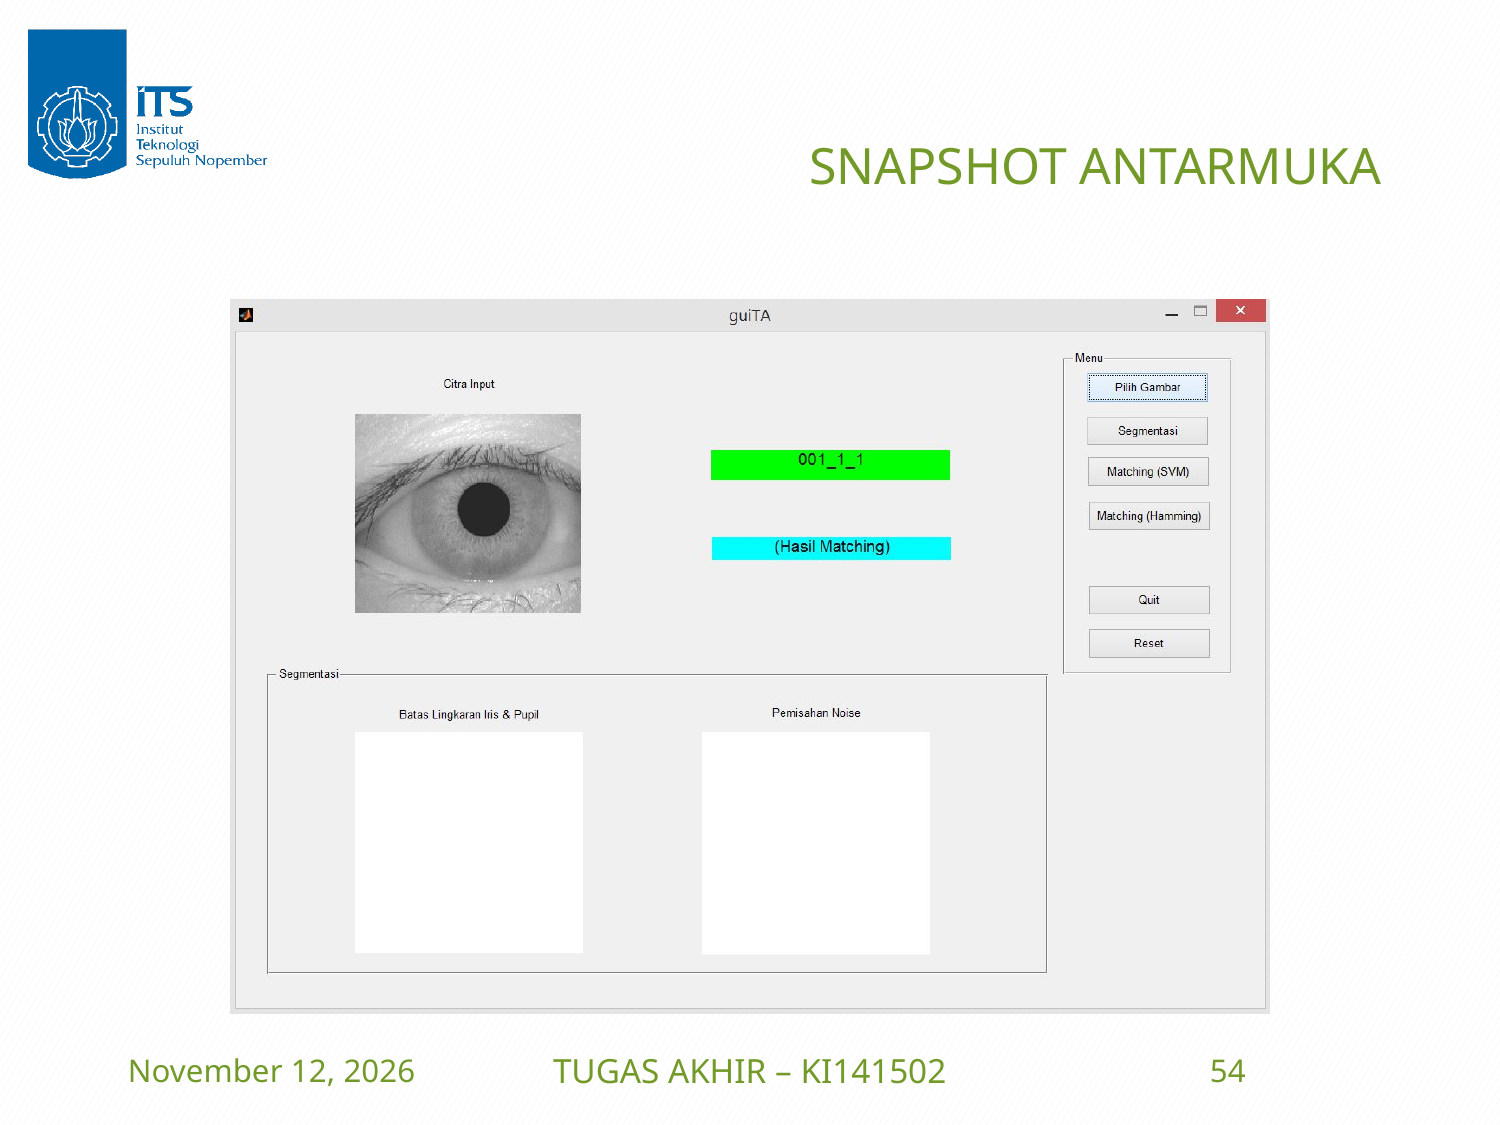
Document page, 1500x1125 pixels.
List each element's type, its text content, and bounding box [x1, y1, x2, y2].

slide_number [103, 1042, 441, 1103]
title SNAPSHOT ANTARMUKA [103, 59, 1397, 278]
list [230, 299, 1270, 1014]
picture [19, 21, 274, 187]
slide_number 54 [1059, 1042, 1397, 1103]
footer TUGAS AKHIR – KI141502 [496, 1042, 1004, 1103]
